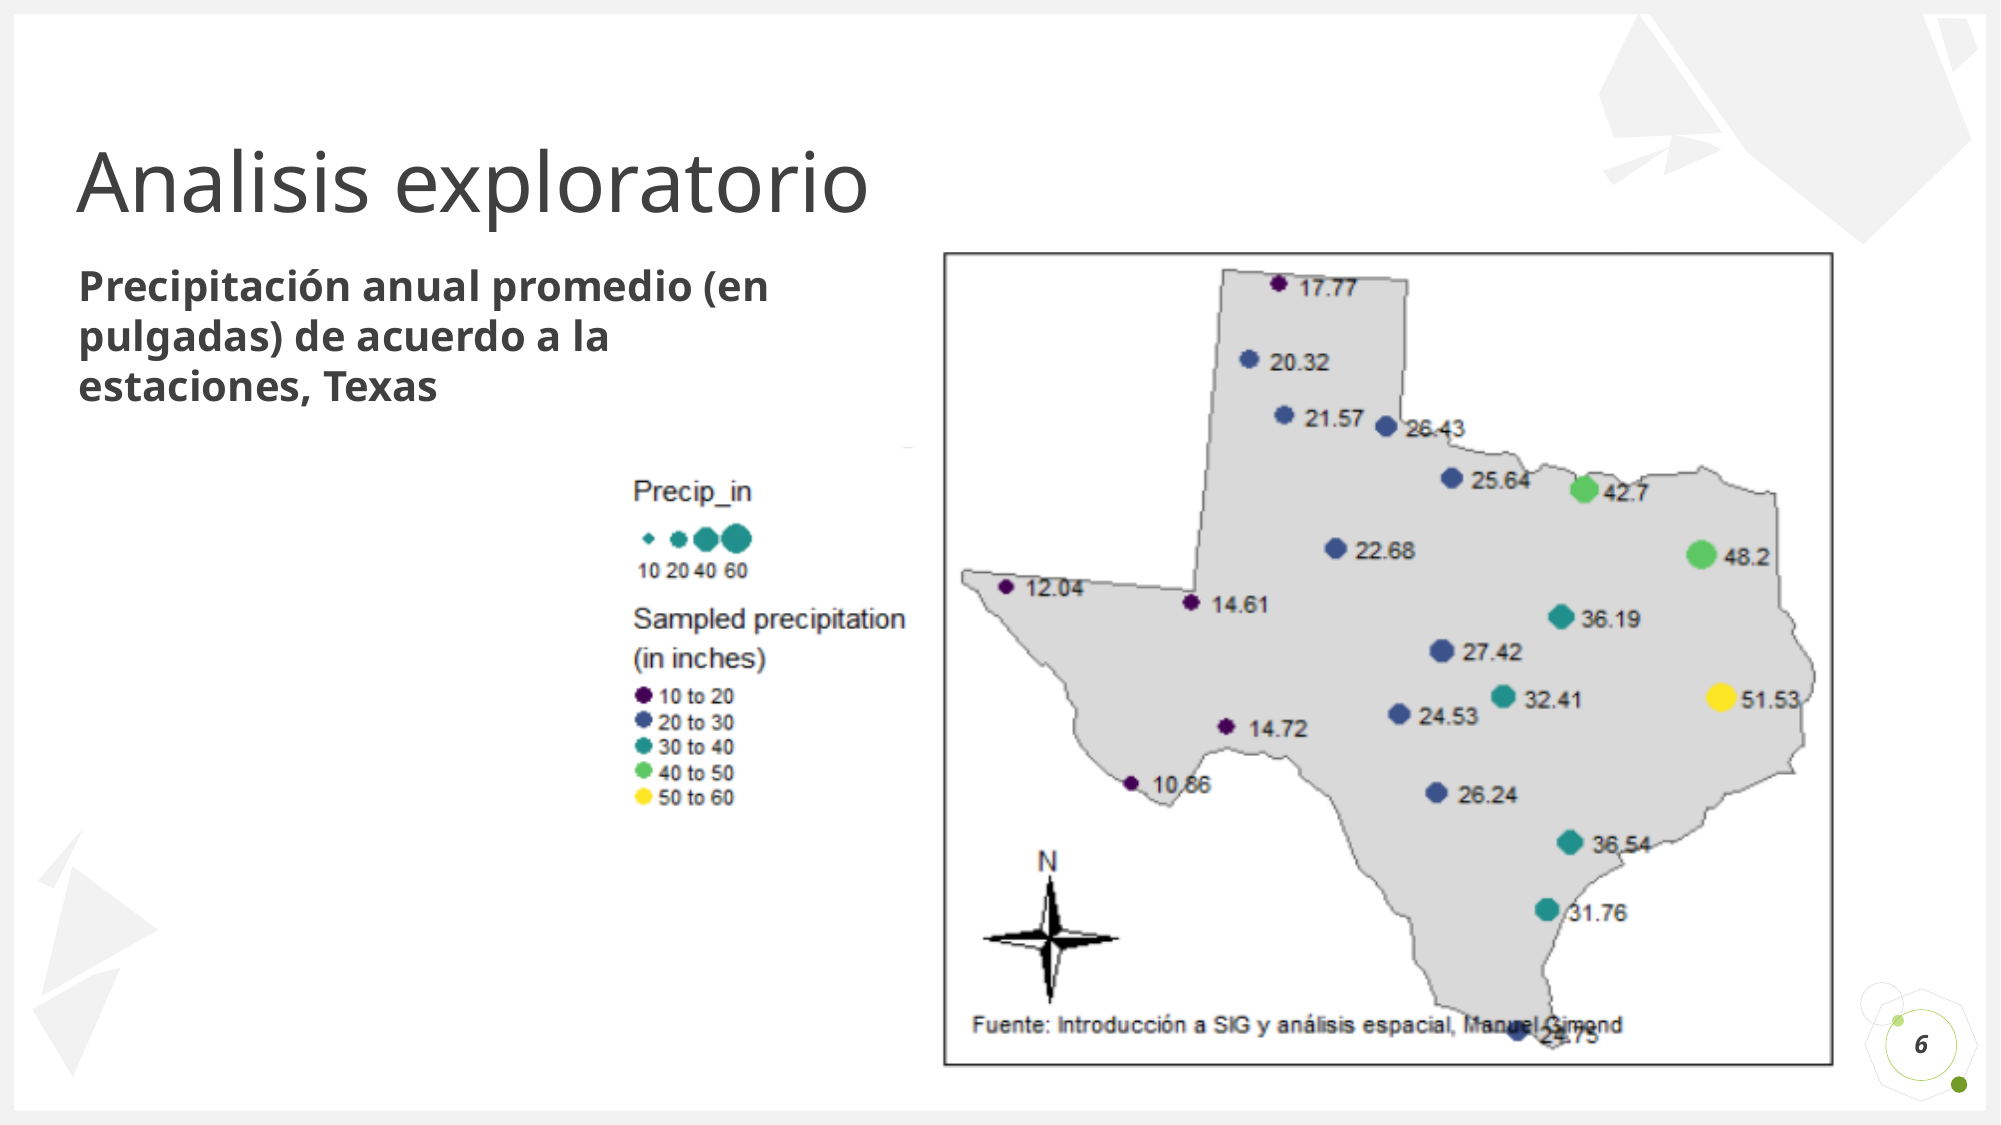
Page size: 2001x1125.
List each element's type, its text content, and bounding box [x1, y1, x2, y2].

text_box Precipitación anual promedio (en pulgadas) de acuerdo a la estaciones, Texas [64, 252, 856, 417]
text_box Analisis exploratorio [75, 150, 1937, 222]
picture [615, 251, 1843, 1081]
slide_number 6 [1885, 1009, 1957, 1081]
